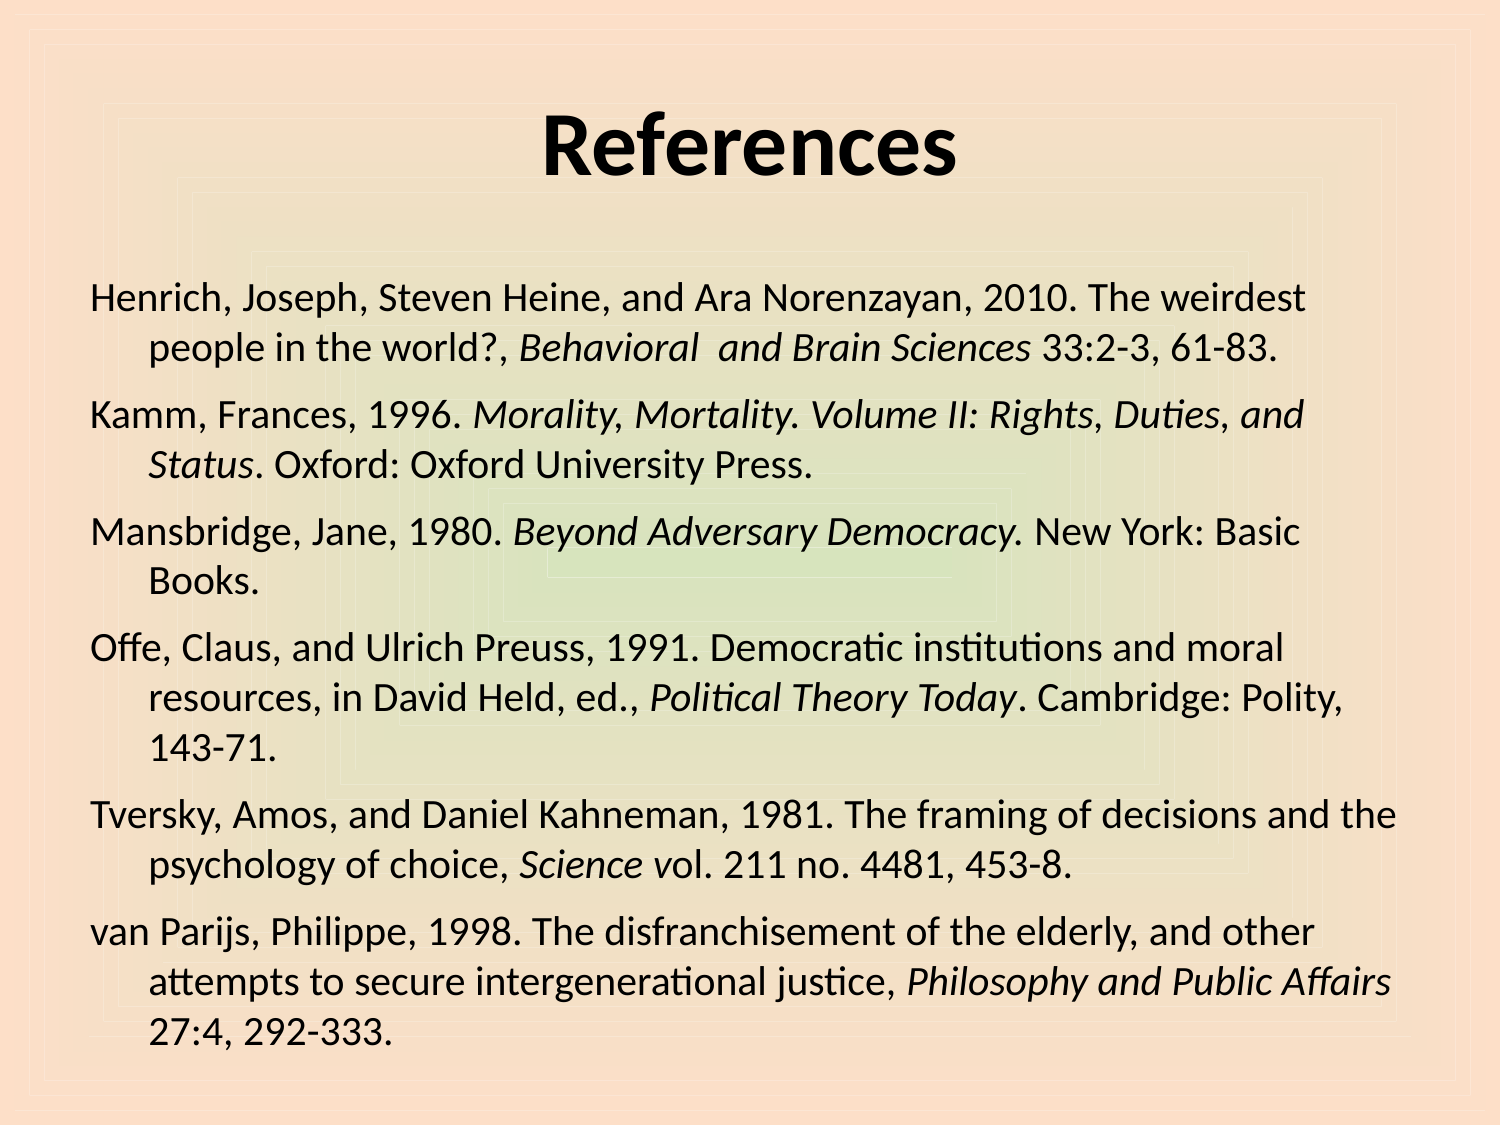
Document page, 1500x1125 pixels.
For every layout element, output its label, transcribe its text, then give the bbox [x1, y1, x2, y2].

list Henrich, Joseph, Steven Heine, and Ara Norenzayan, 2010. The weirdest people in the world?, Behavioral and Brain Sciences 33:2-3, 61-83. Kamm, Frances, 1996. Morality, Mortality. Volume II: Rights, Duties, and Status. Oxford: Oxford University Press. Mansbridge, Jane, 1980. Beyond Adversary Democracy. New York: Basic Books. Offe, Claus, and Ulrich Preuss, 1991. Democratic institutions and moral resources, in David Held, ed., Political Theory Today. Cambridge: Polity, 143-71. Tversky, Amos, and Daniel Kahneman, 1981. The framing of decisions and the psychology of choice, Science vol. 211 no. 4481, 453-8. van Parijs, Philippe, 1998. The disfranchisement of the elderly, and other attempts to secure intergenerational justice, Philosophy and Public Affairs 27:4, 292-333. [75, 262, 1425, 1067]
title References [75, 45, 1425, 233]
